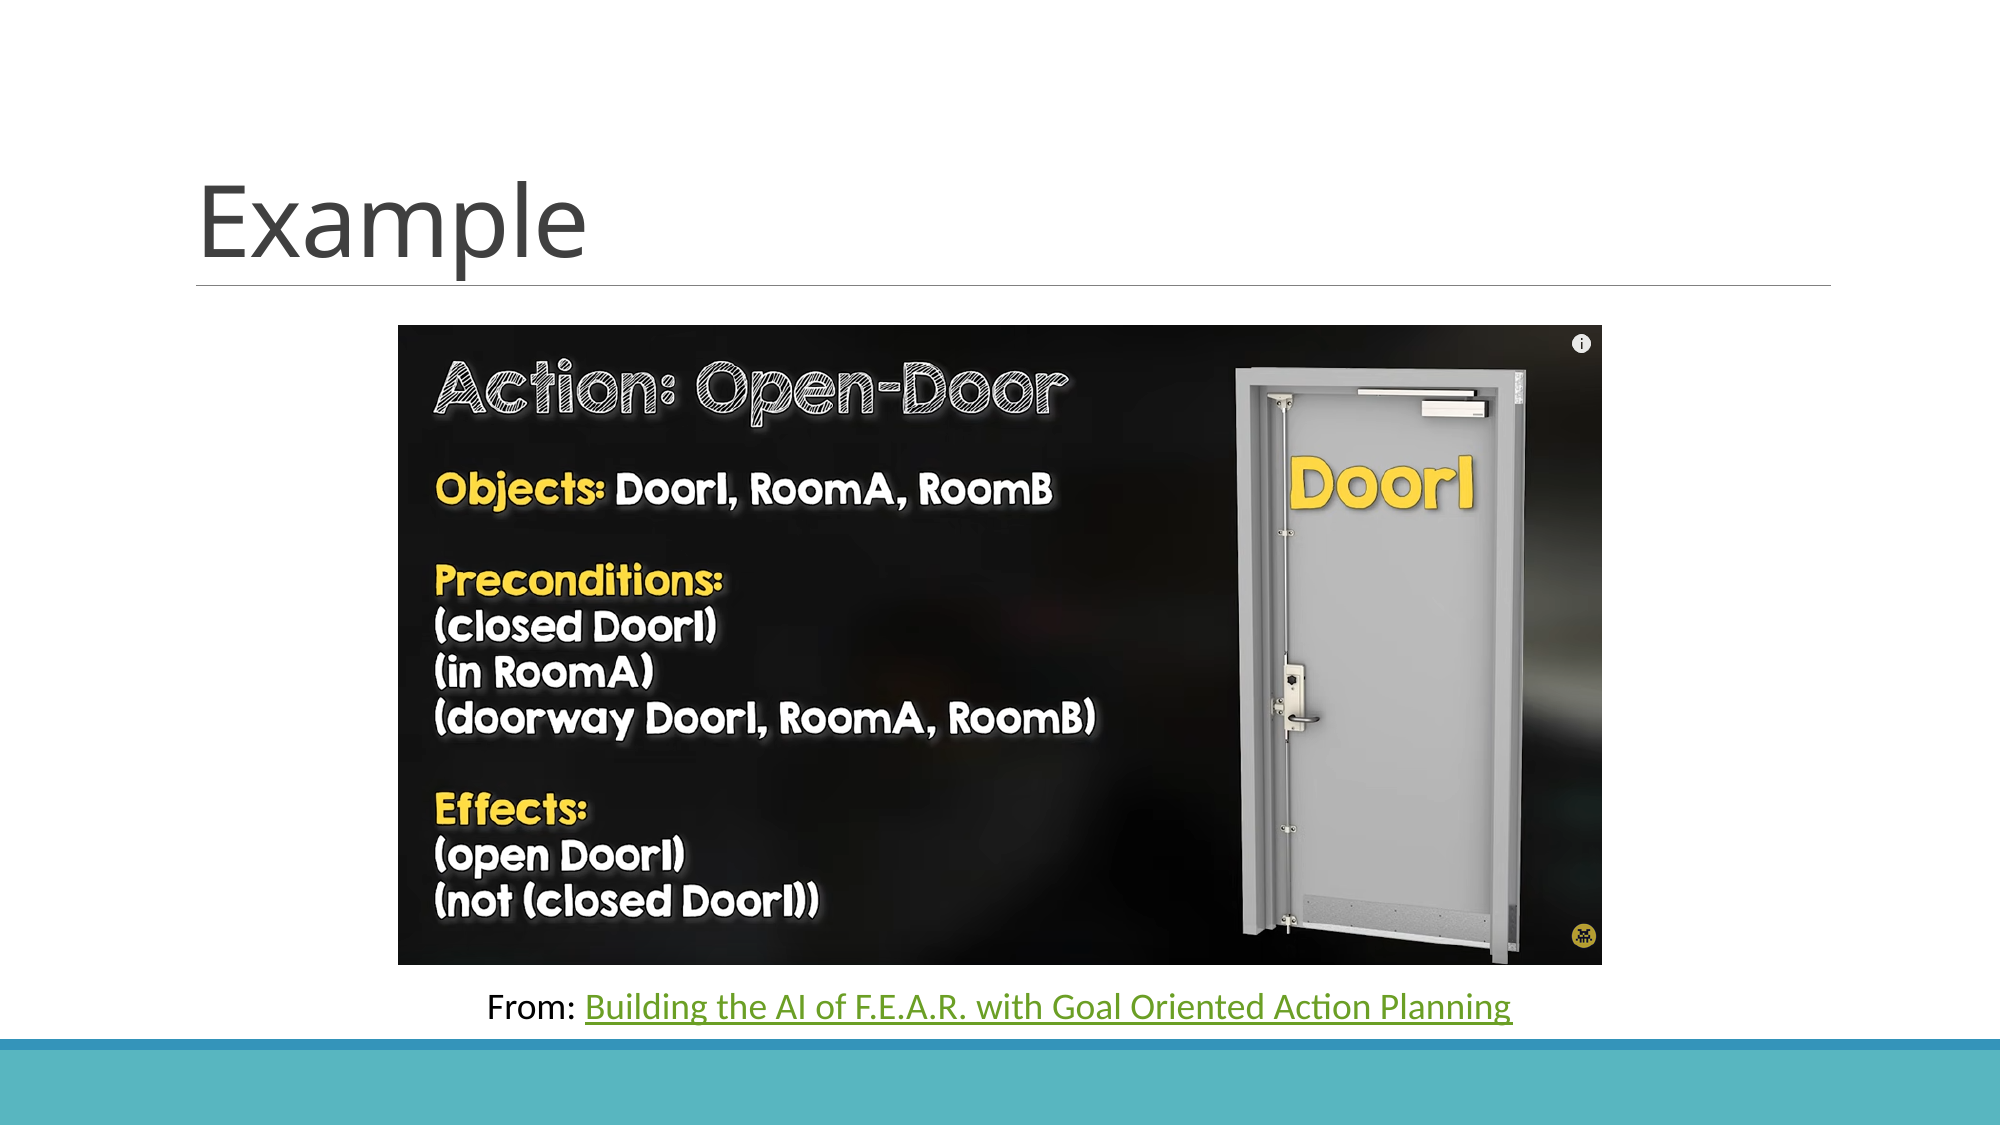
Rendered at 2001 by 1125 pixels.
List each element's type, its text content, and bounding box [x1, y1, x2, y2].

text_box From: Building the AI of F.E.A.R. with Goal Oriented Action Planning [472, 974, 1528, 1035]
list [397, 325, 1603, 965]
title Example [180, 47, 1830, 285]
